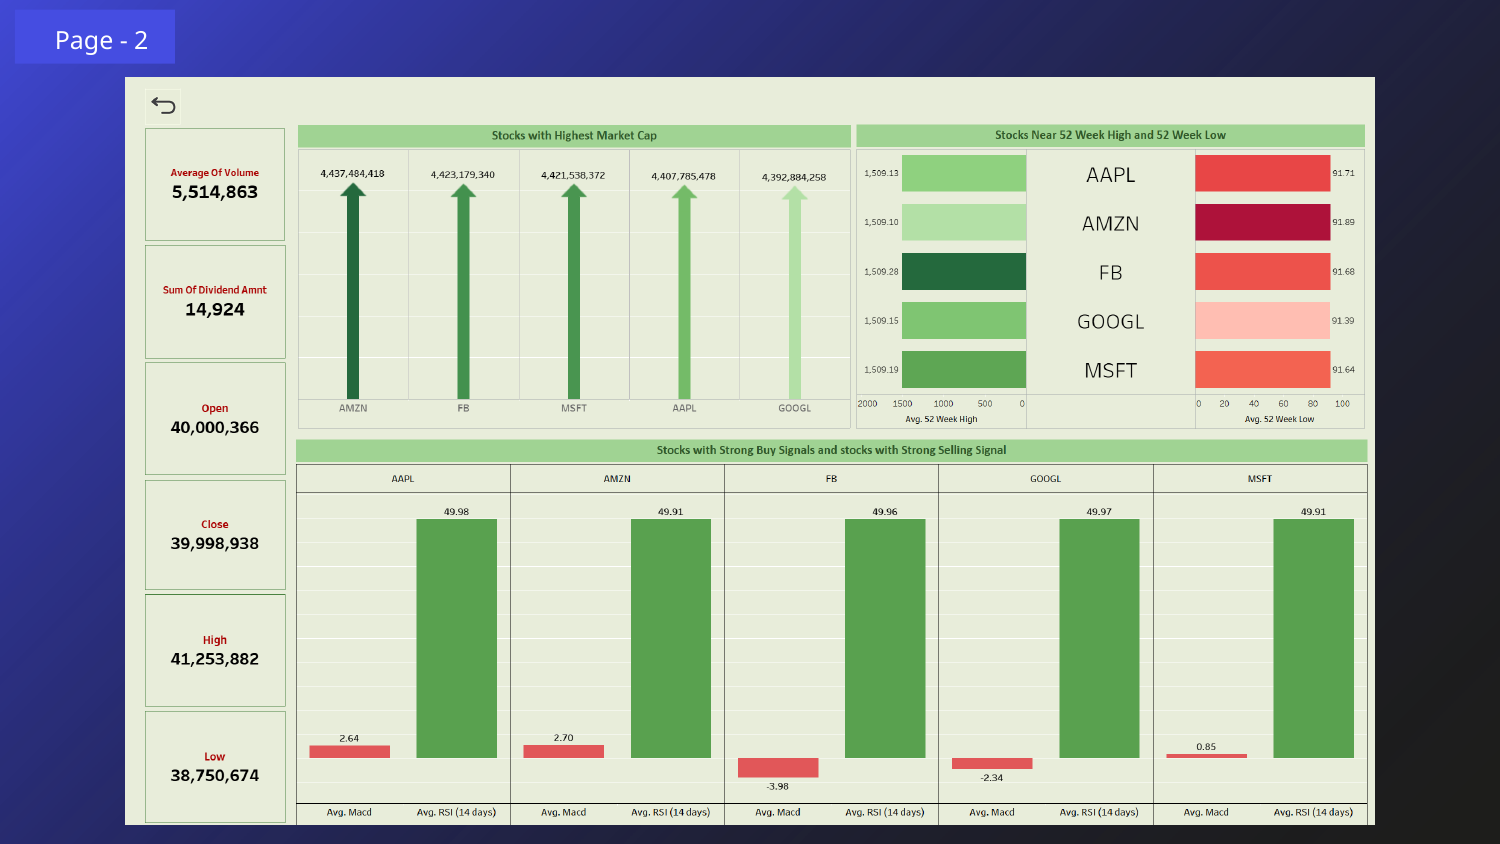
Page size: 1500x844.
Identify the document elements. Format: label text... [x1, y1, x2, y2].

subtitle Page - 2 [14, 9, 175, 64]
picture [0, 0, 1500, 844]
